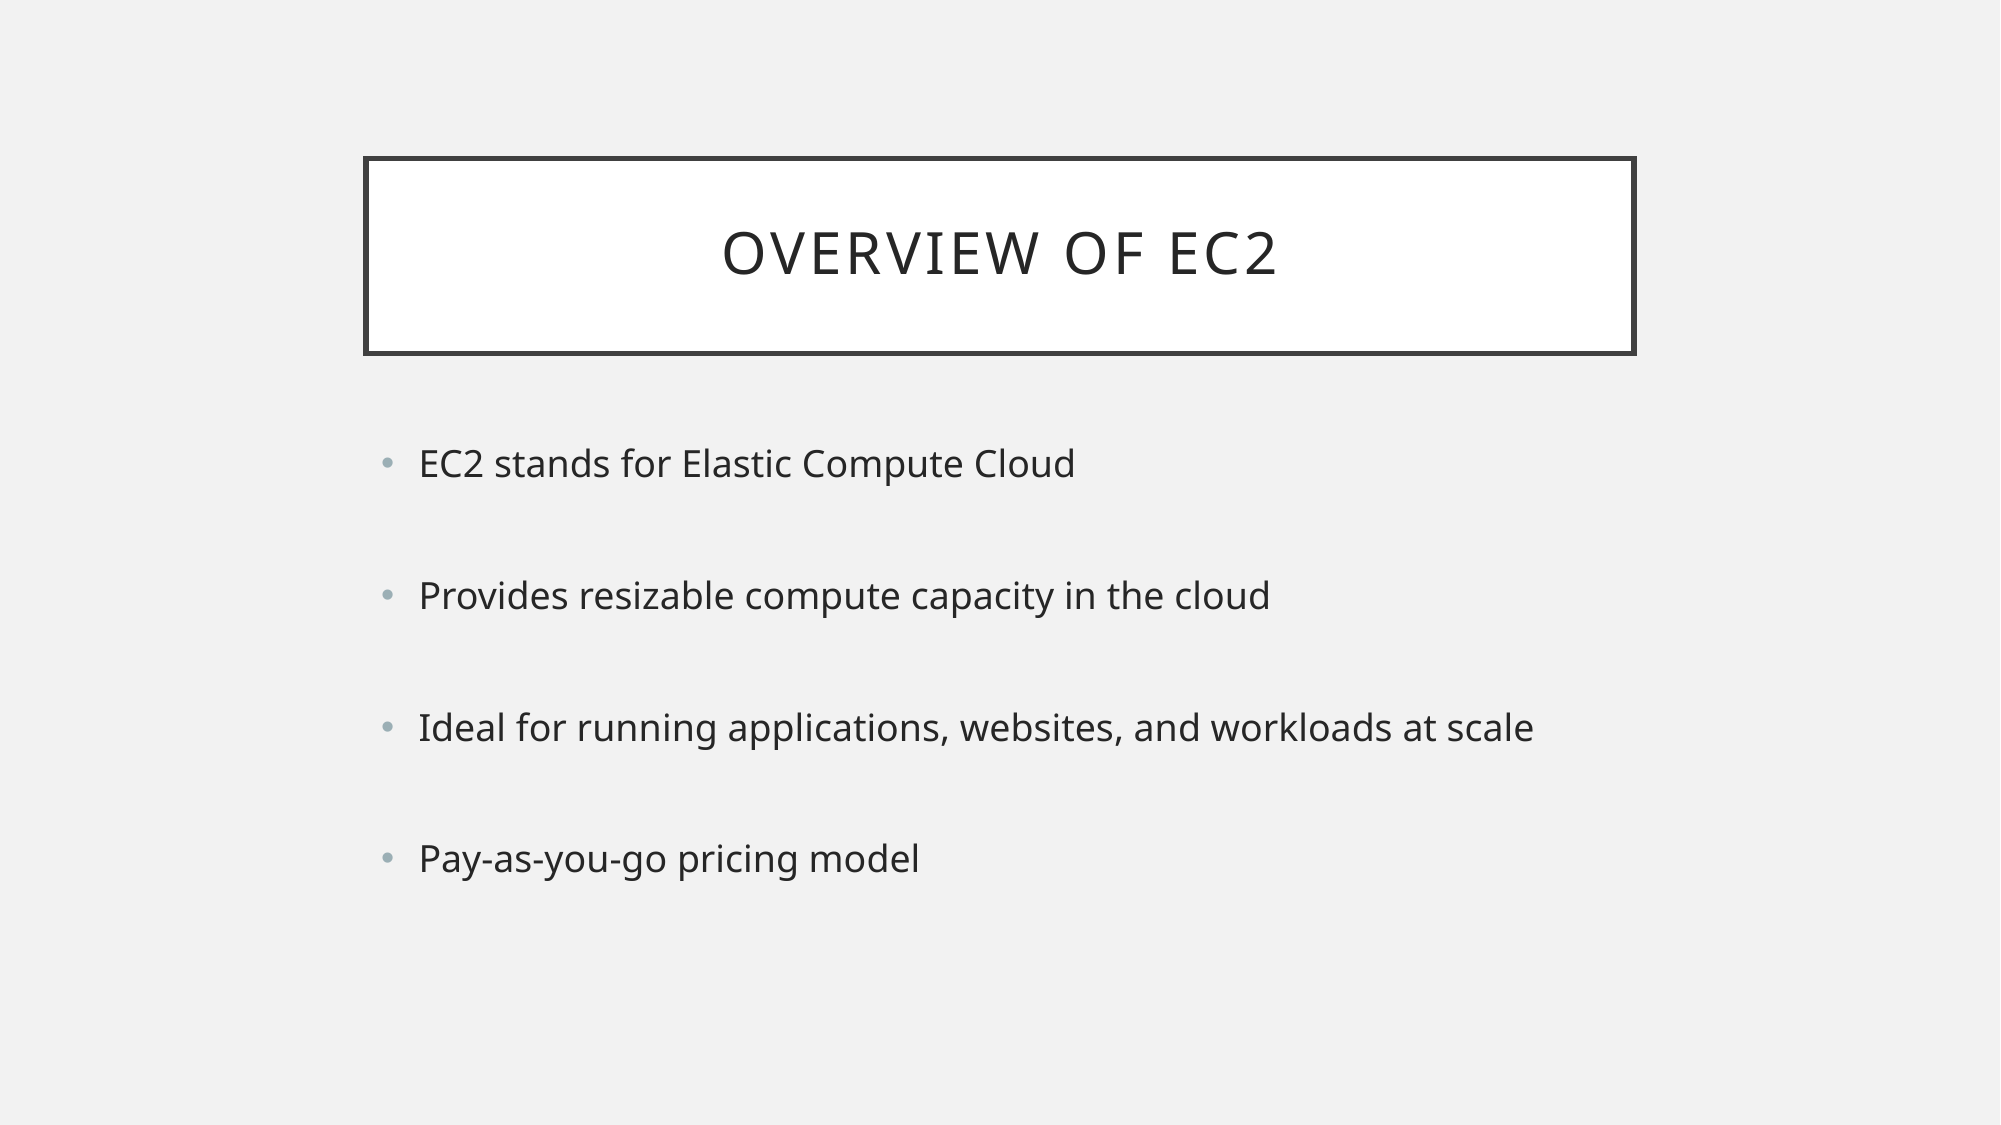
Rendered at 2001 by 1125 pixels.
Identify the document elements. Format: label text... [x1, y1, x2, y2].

title Overview of EC2 [363, 156, 1637, 356]
list EC2 stands for Elastic Compute Cloud Provides resizable compute capacity in the cloud Ideal for running applications, websites, and workloads at scale Pay-as-you-go pricing model [366, 432, 1634, 942]
